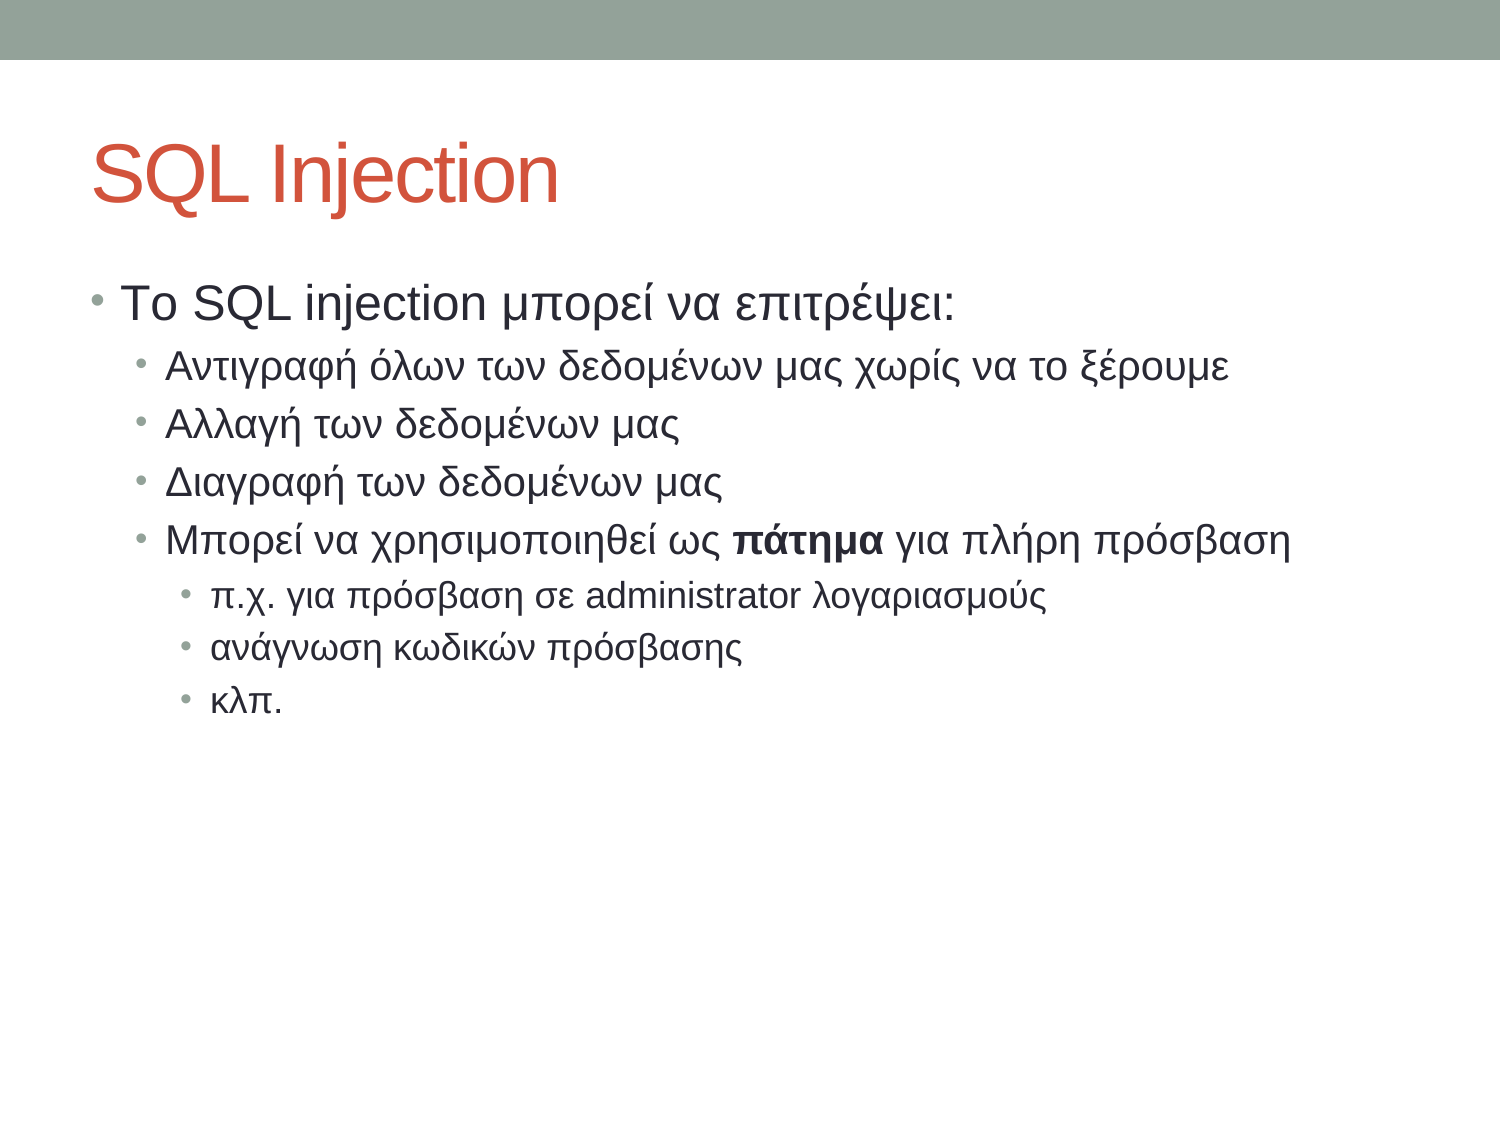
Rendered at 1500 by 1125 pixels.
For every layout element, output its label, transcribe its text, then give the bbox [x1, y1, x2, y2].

list Tο SQL injection μπορεί να επιτρέψει: Αντιγραφή όλων των δεδομένων μας χωρίς να το ξέρουμε Αλλαγή των δεδομένων μας Διαγραφή των δεδομένων μας Μπορεί να χρησιμοποιηθεί ως πάτημα για πλήρη πρόσβαση π.χ. για πρόσβαση σε administrator λογαριασμούς ανάγνωση κωδικών πρόσβασης κλπ. [75, 262, 1425, 1063]
title SQL Injection [75, 87, 1425, 250]
